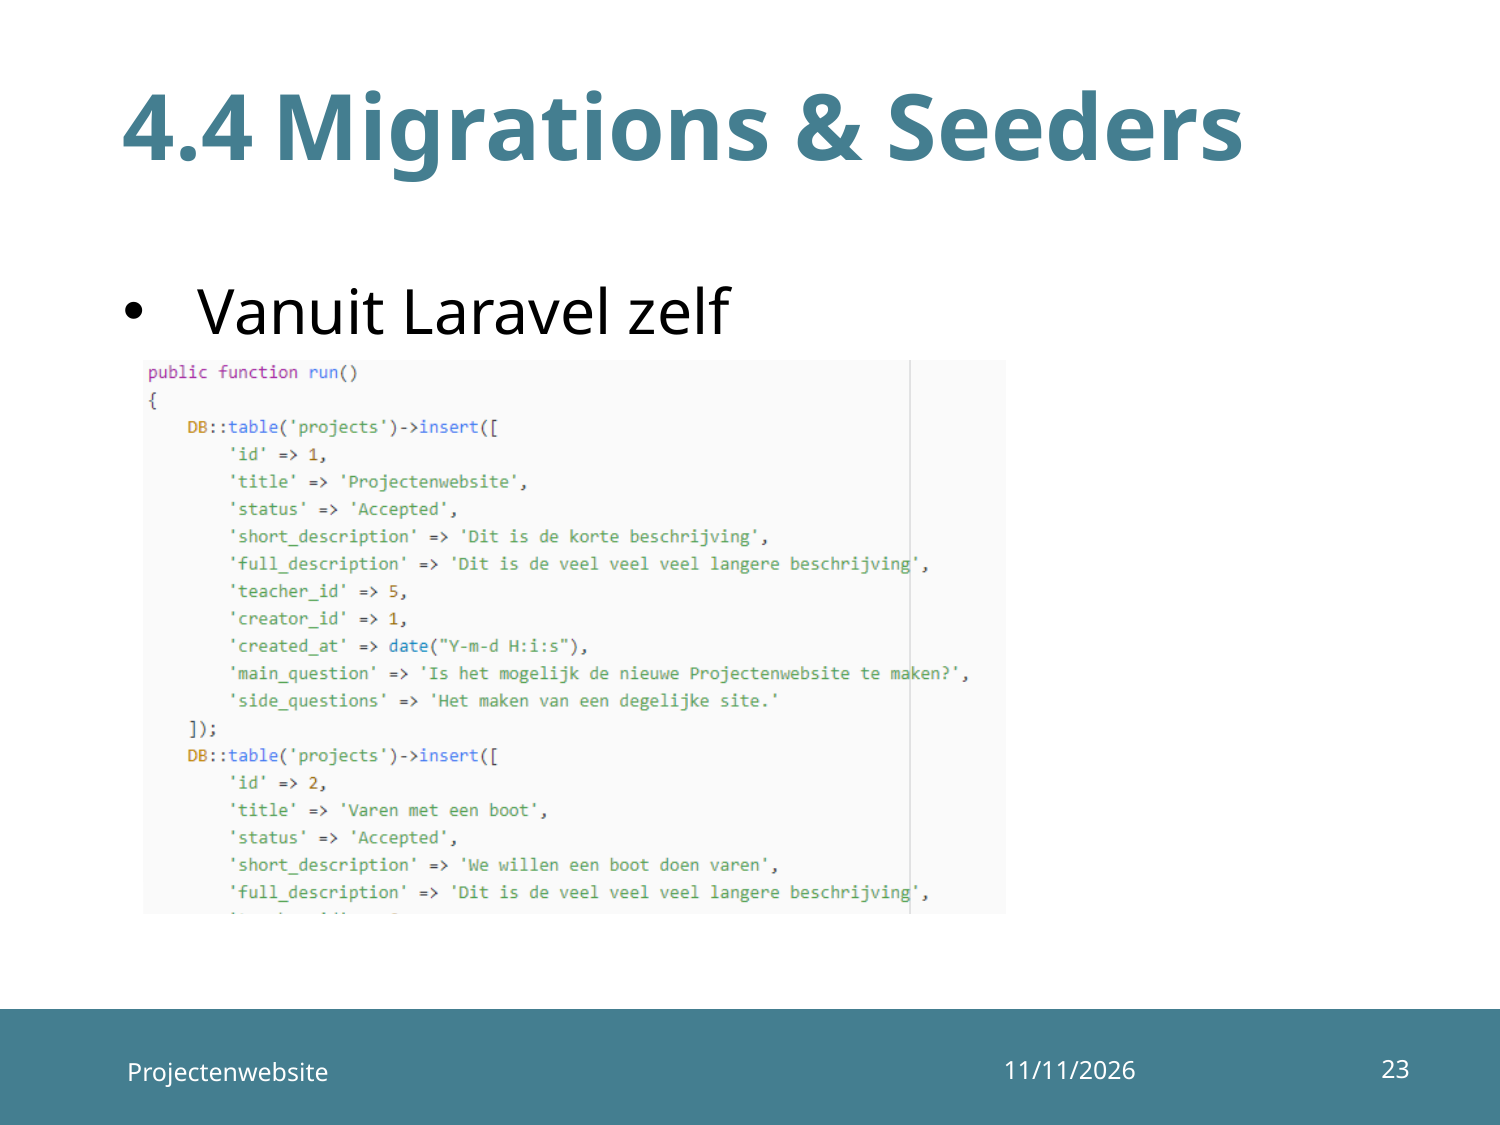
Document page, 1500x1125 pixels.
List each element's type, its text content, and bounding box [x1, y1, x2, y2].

picture [143, 359, 1007, 914]
title 4.4 Migrations & Seeders [107, 30, 1425, 218]
slide_number 23 [1338, 1040, 1425, 1101]
footer Projectenwebsite [112, 1041, 981, 1102]
list Vanuit Laravel zelf [107, 249, 1425, 993]
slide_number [988, 1041, 1339, 1102]
